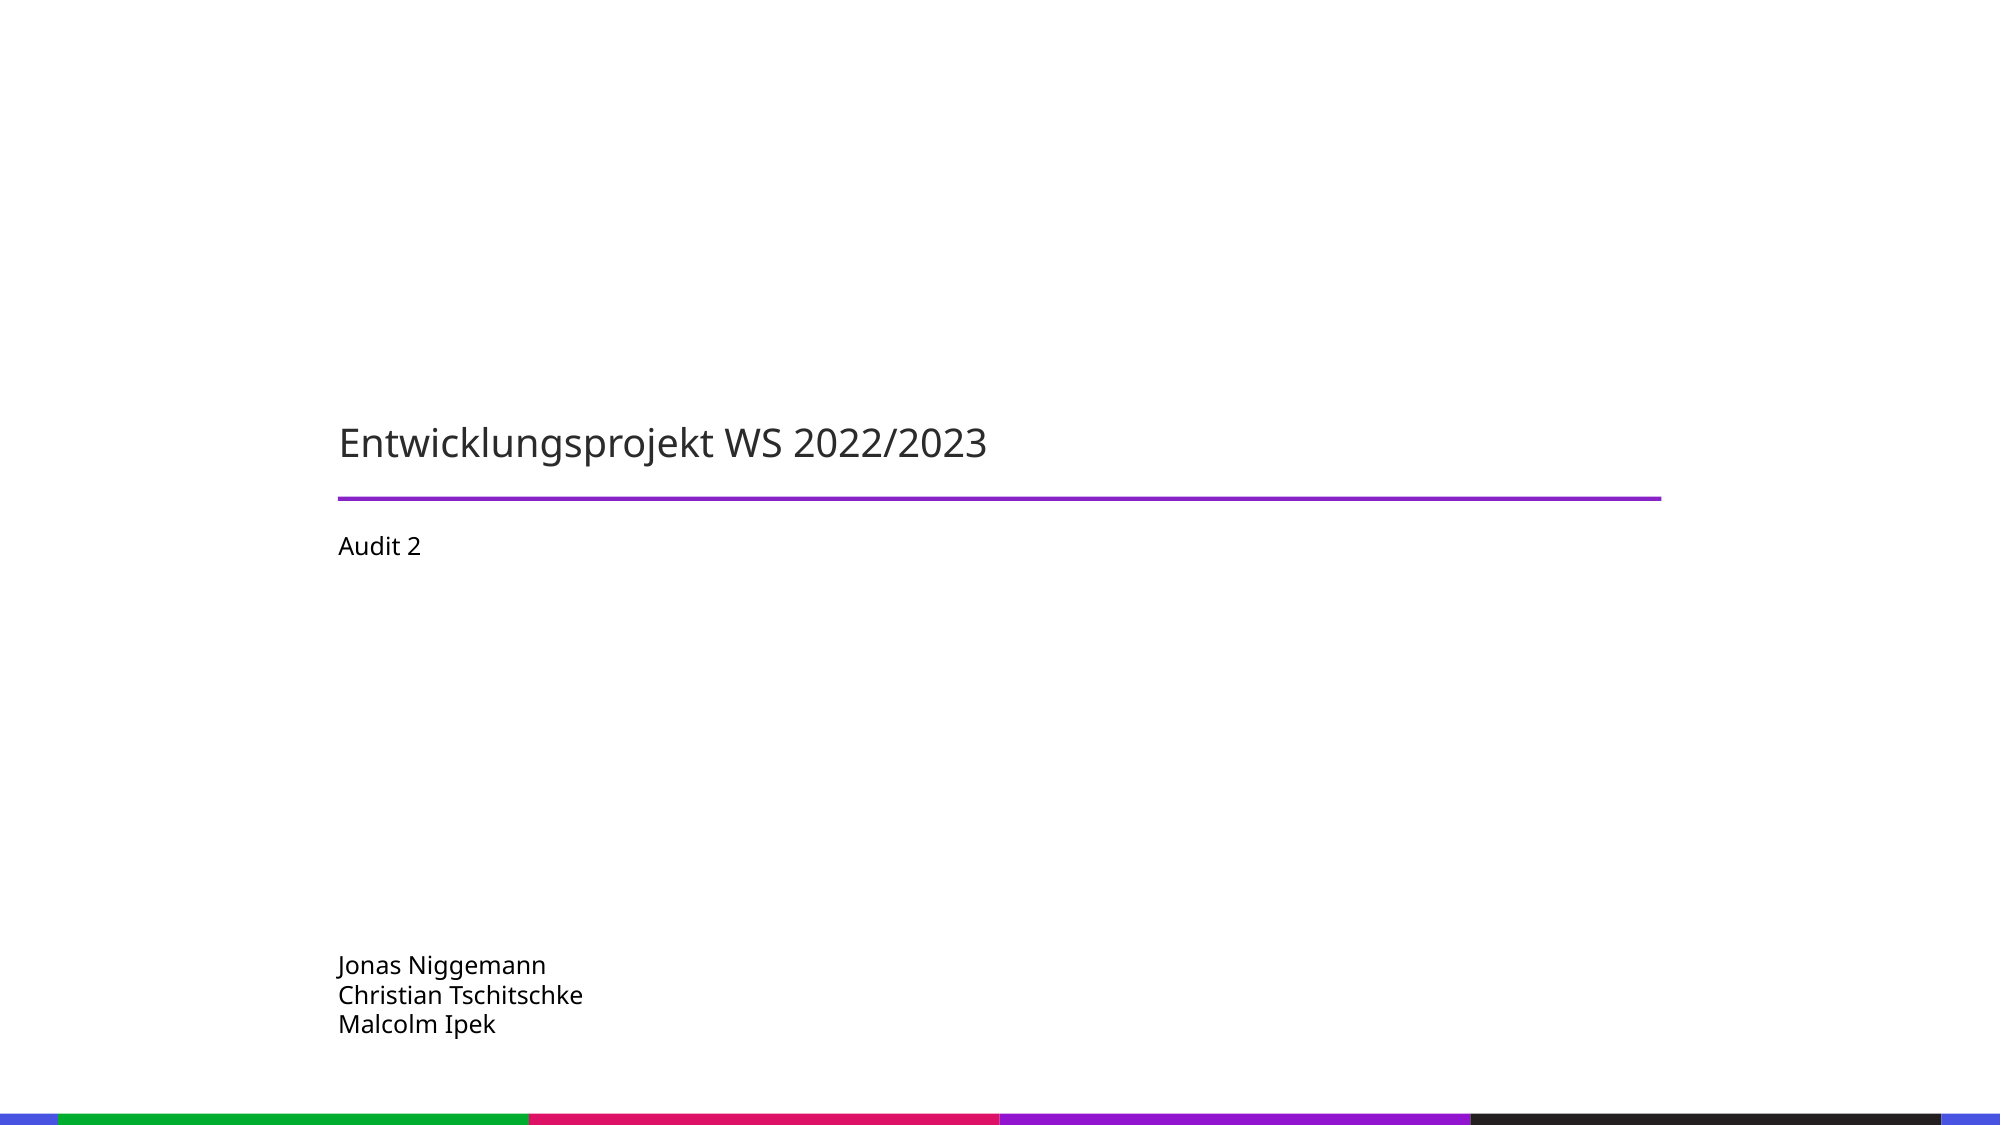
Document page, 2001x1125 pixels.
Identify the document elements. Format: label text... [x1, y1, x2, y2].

text_box [0, 1113, 57, 1125]
text_box Jonas Niggemann Christian Tschitschke Malcolm Ipek [338, 949, 1000, 1040]
text_box Audit 2 [338, 530, 1000, 561]
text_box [57, 1113, 1942, 1125]
text_box Entwicklungsprojekt WS 2022/2023 [338, 423, 1436, 466]
text_box [1942, 1113, 2000, 1125]
